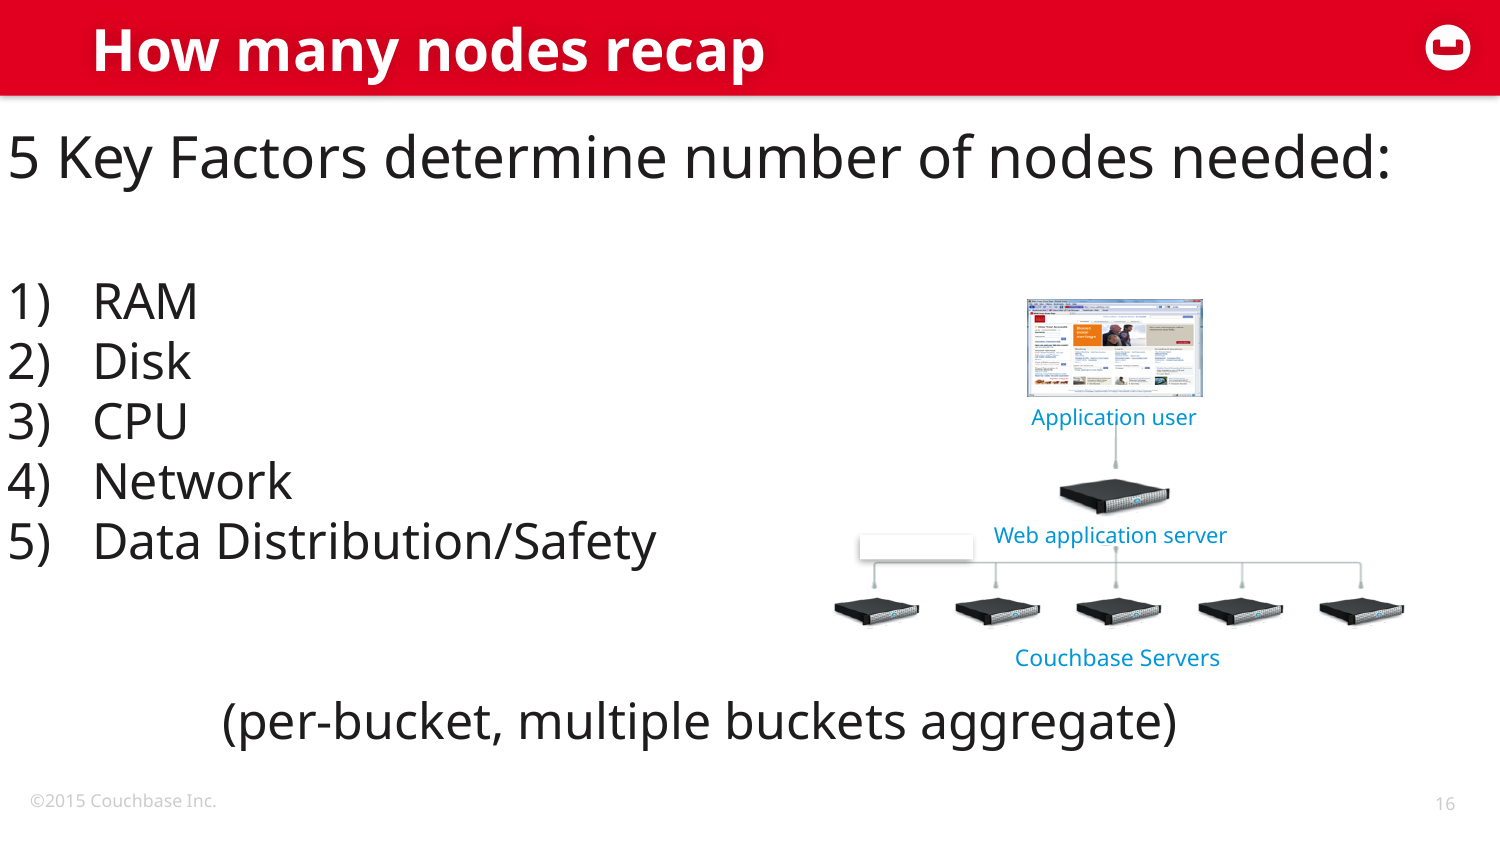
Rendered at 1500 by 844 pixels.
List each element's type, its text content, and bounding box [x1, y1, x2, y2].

picture [1425, 24, 1471, 71]
text_box 5 Key Factors determine number of nodes needed: RAM Disk CPU Network Data Distribution/Safety (per-bucket, multiple buckets aggregate) [0, 112, 1407, 758]
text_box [824, 299, 1413, 680]
title How many nodes recap [76, 2, 1389, 91]
